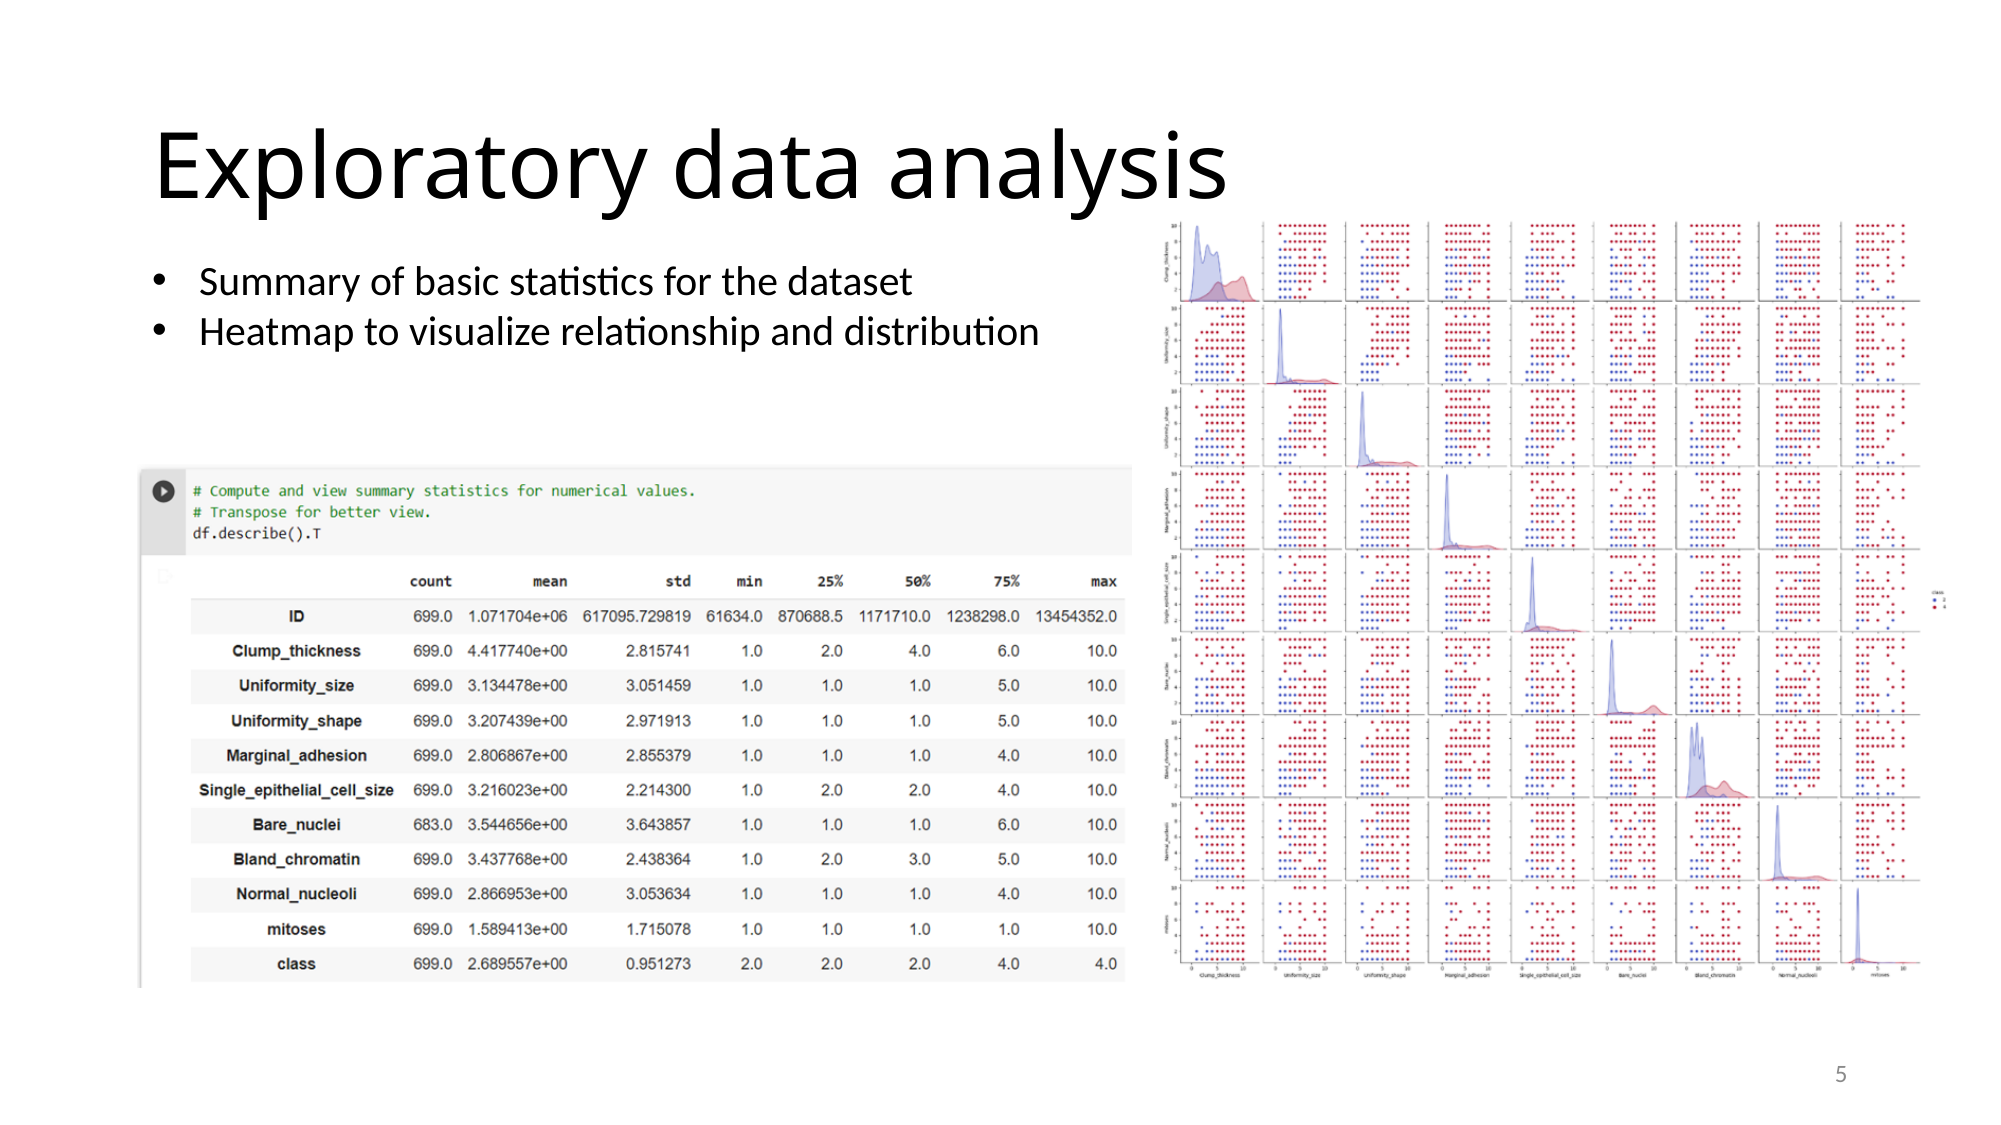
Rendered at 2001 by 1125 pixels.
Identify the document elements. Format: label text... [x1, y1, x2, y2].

slide_number 5 [1412, 1042, 1863, 1103]
title Exploratory data analysis [137, 59, 1863, 246]
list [137, 464, 1132, 988]
text_box Summary of basic statistics for the dataset Heatmap to visualize relationship and distribution [137, 246, 1154, 362]
picture [1154, 212, 1950, 988]
